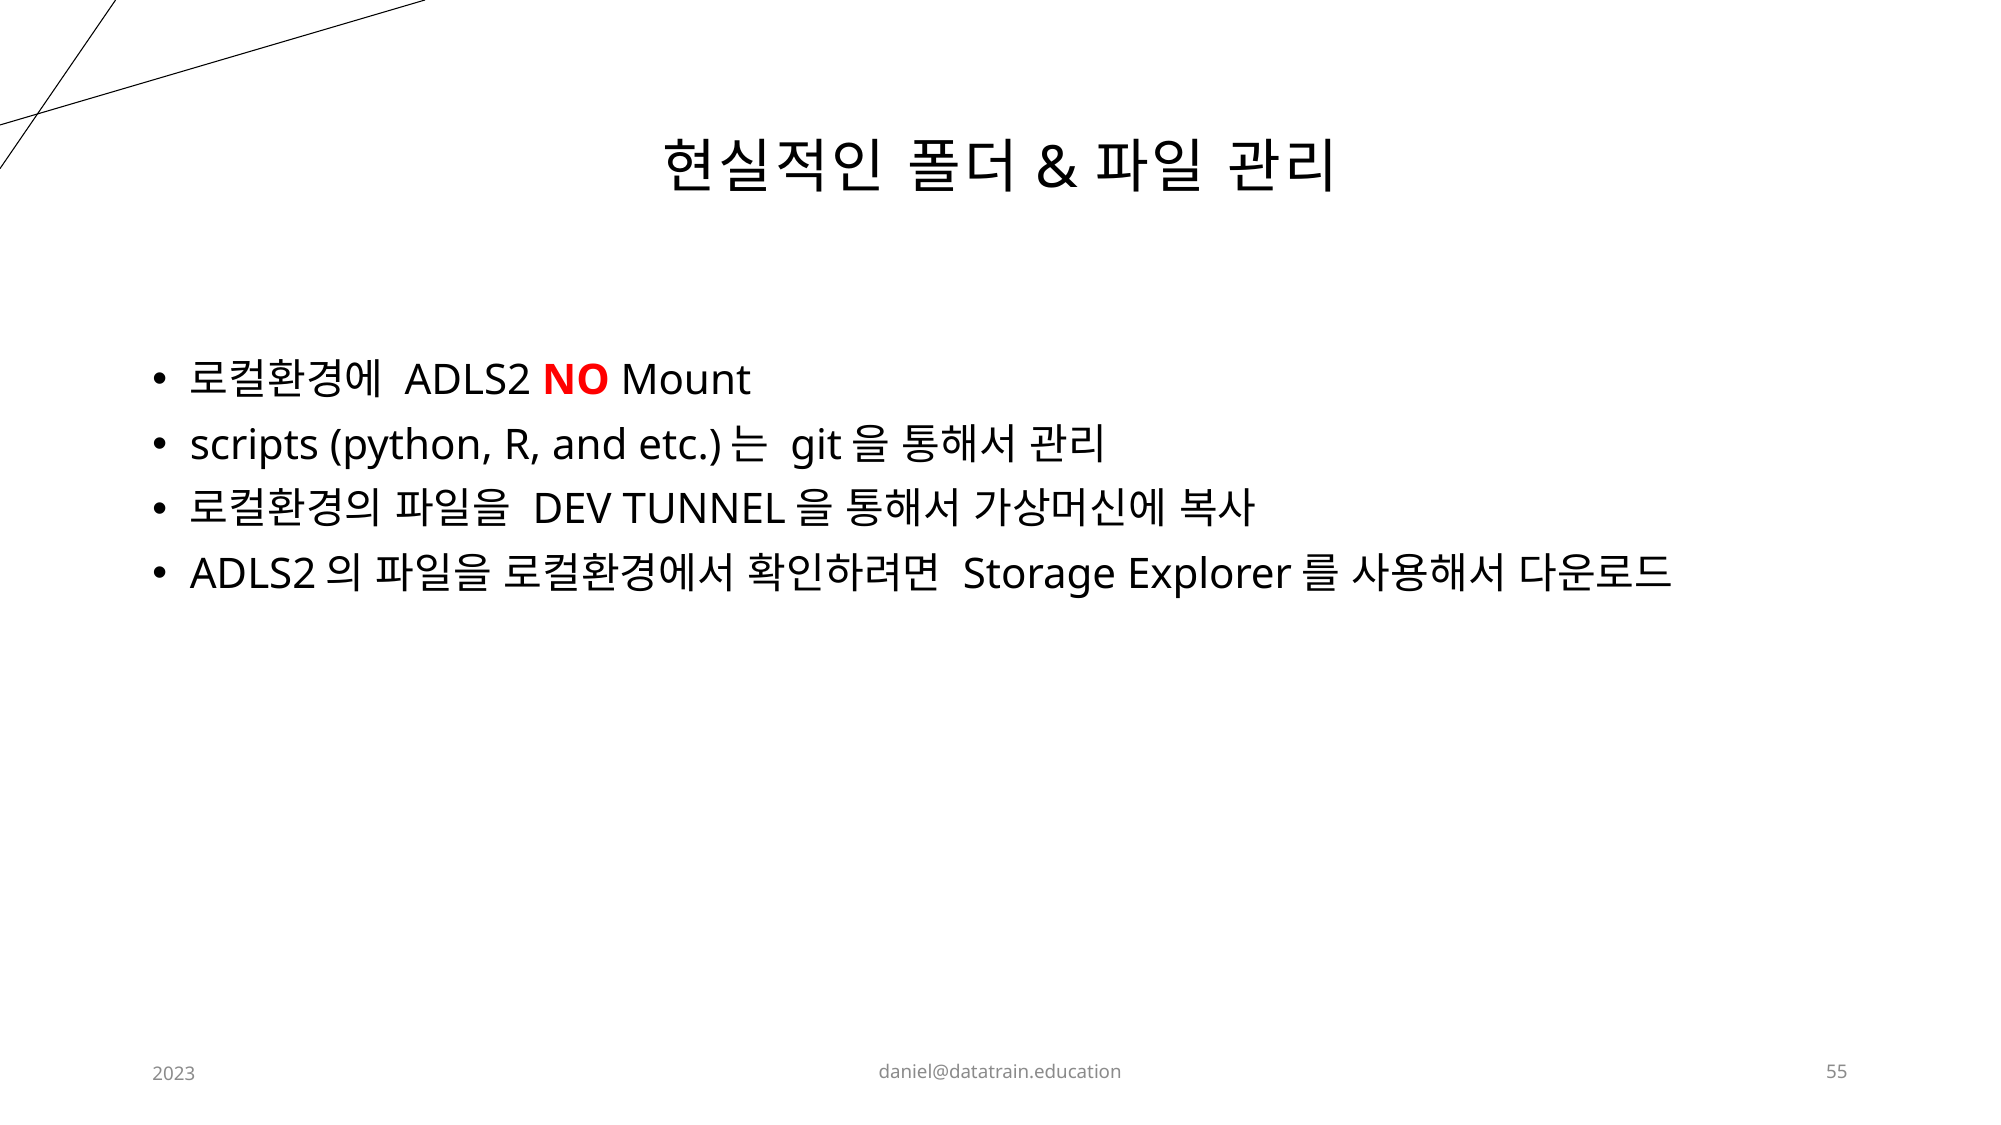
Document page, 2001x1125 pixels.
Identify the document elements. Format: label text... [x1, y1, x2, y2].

slide_number 55 [1412, 1042, 1863, 1103]
slide_number 2023 [137, 1042, 588, 1103]
title 현실적인 폴더&파일 관리 [137, 59, 1863, 278]
list 로컬환경에 ADLS2 NO Mount scripts (python, R, and etc.)는 git을 통해서 관리 로컬환경의 파일을 DEV TUNNEL을 통해서 가상머신에 복사 ADLS2의 파일을 로컬환경에서 확인하려면 Storage Explorer를 사용해서 다운로드 [137, 350, 1703, 624]
footer daniel@datatrain.education [662, 1042, 1338, 1103]
